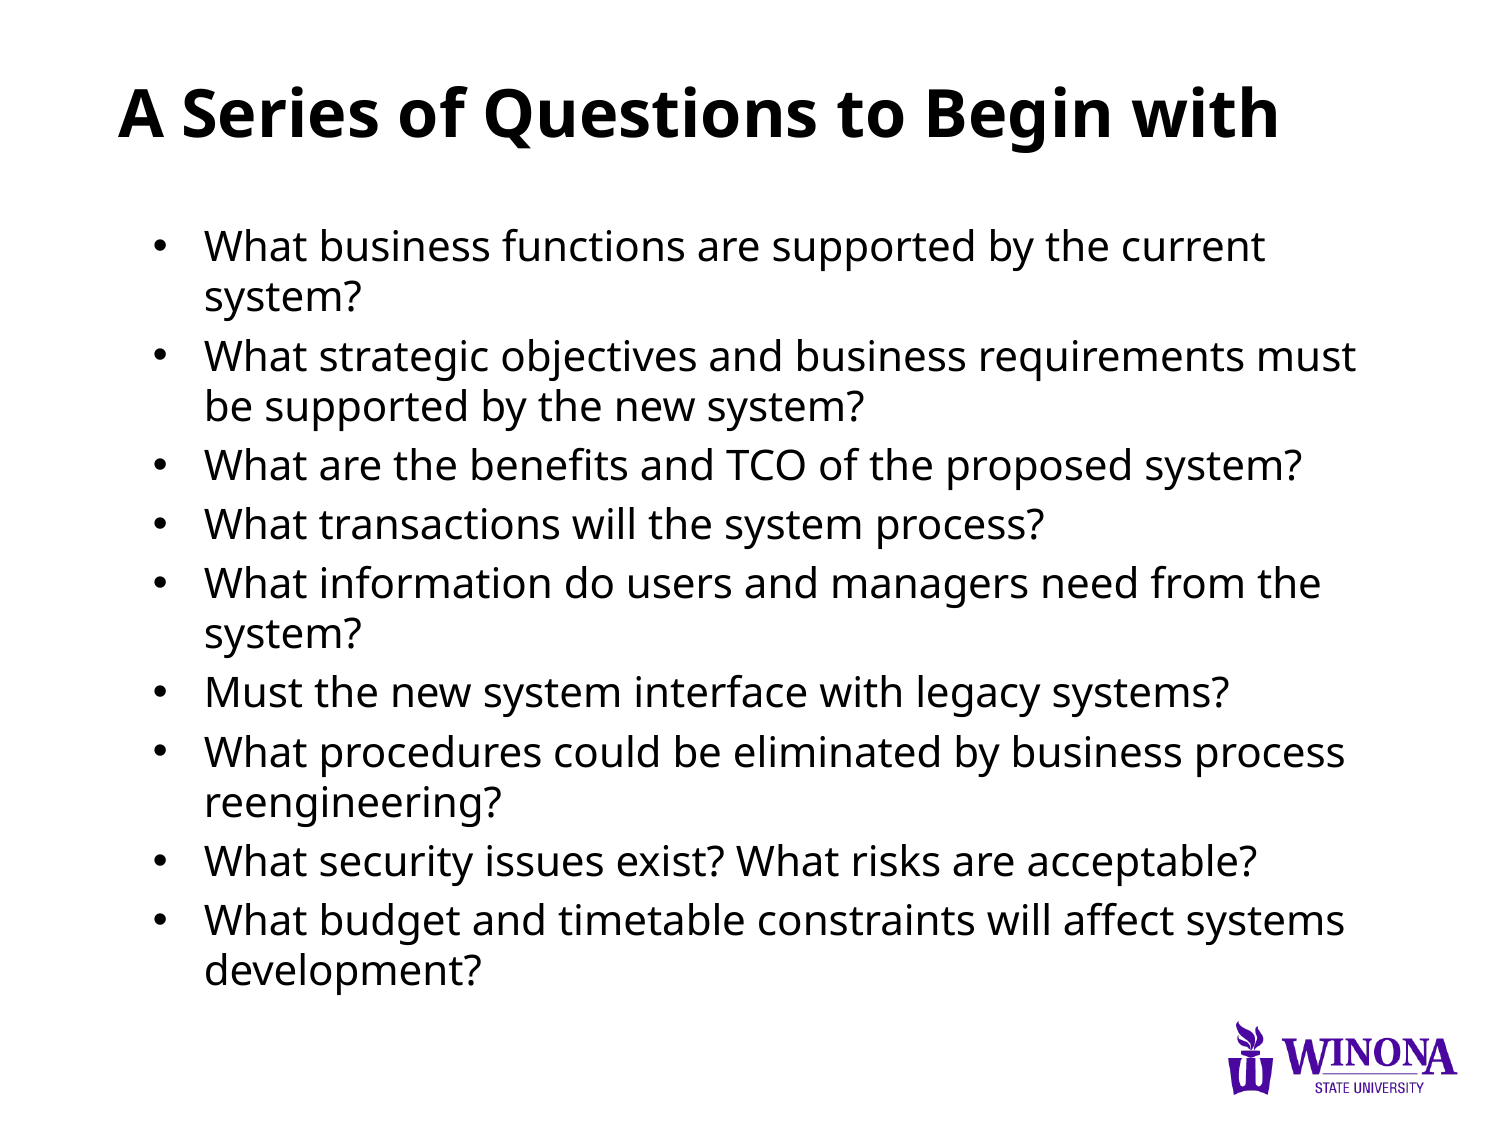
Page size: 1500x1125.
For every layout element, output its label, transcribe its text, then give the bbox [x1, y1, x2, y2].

picture [1208, 1001, 1476, 1112]
title A Series of Questions to Begin with [103, 59, 1397, 172]
list What business functions are supported by the current system? What strategic objectives and business requirements must be supported by the new system? What are the benefits and TCO of the proposed system? What transactions will the system process? What information do users and managers need from the system? Must the new system interface with legacy systems? What procedures could be eliminated by business process reengineering? What security issues exist? What risks are acceptable? What budget and timetable constraints will affect systems development? [103, 212, 1397, 1014]
